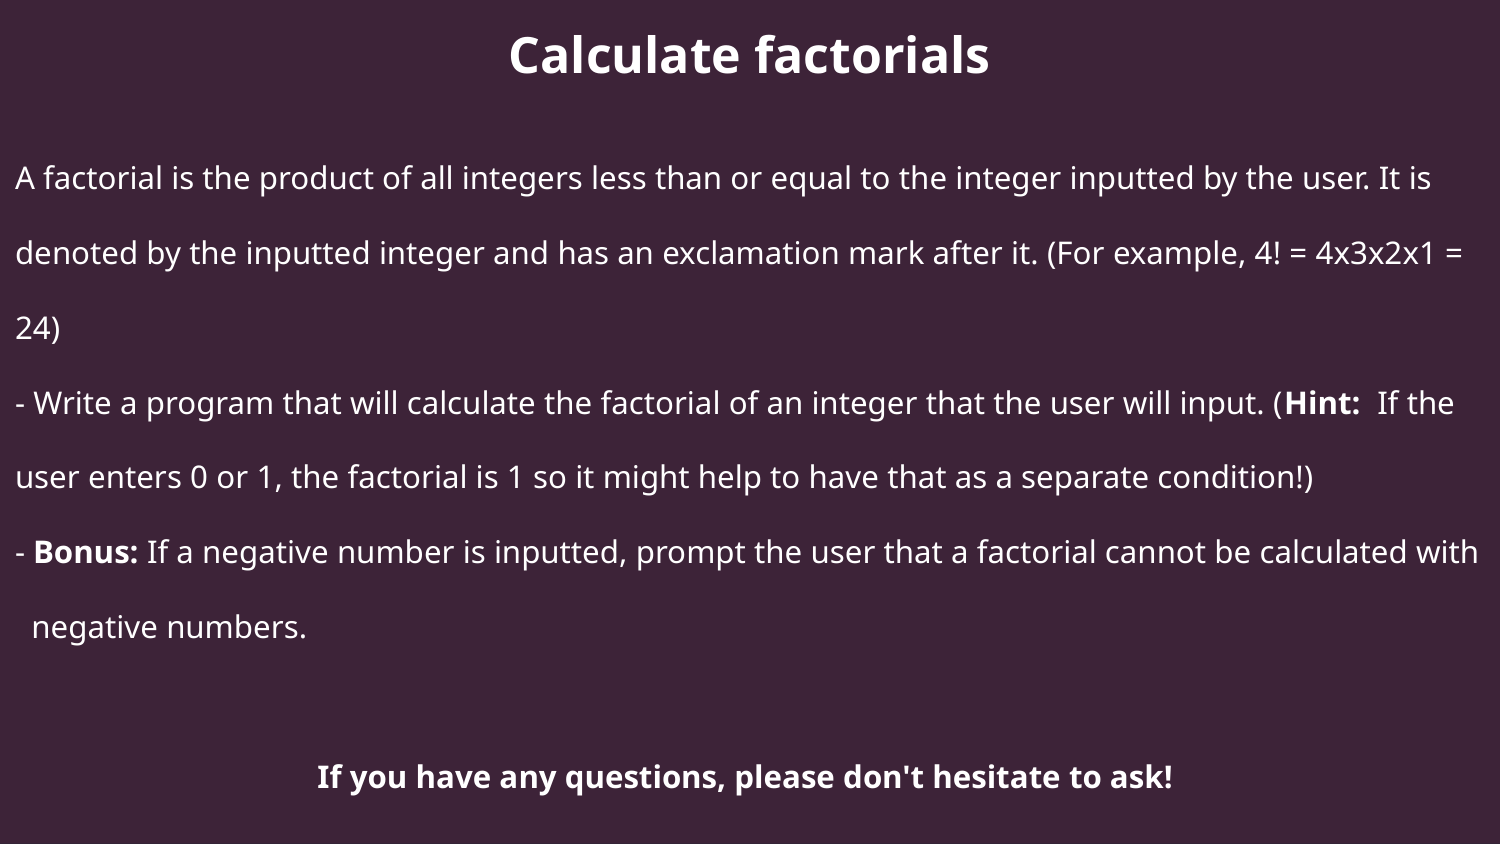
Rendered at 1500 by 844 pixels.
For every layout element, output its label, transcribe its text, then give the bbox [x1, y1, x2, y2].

text_box A factorial is the product of all integers less than or equal to the integer inputted by the user. It is denoted by the inputted integer and has an exclamation mark after it. (For example, 4! = 4x3x2x1 = 24) - Write a program that will calculate the factorial of an integer that the user will input. (Hint: If the user enters 0 or 1, the factorial is 1 so it might help to have that as a separate condition!) - Bonus: If a negative number is inputted, prompt the user that a factorial cannot be calculated with negative numbers. If you have any questions, please don't hesitate to ask! [0, 105, 1500, 844]
text_box Calculate factorials [0, 8, 1500, 105]
